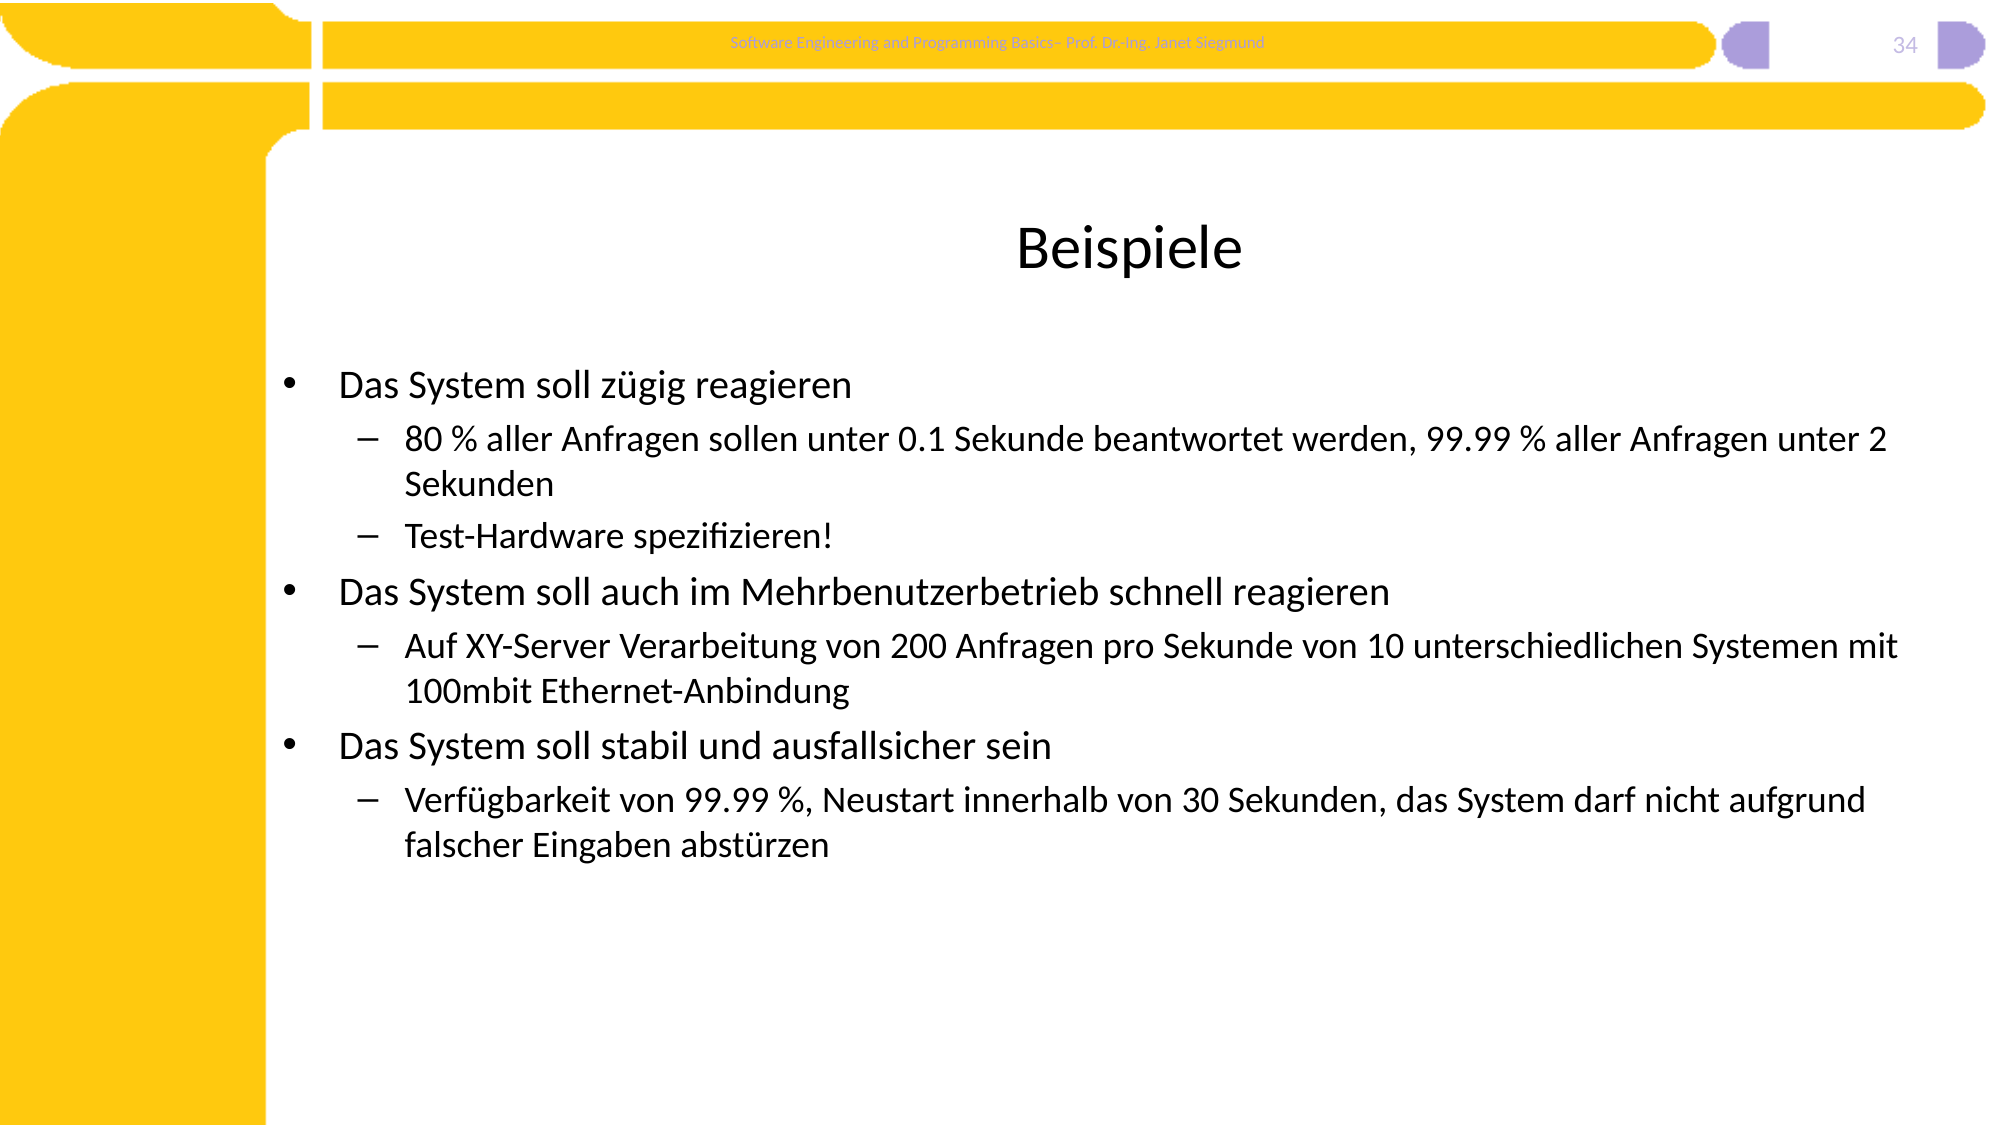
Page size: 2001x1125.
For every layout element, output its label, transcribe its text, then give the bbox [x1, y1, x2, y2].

list Das System soll zügig reagieren 80 % aller Anfragen sollen unter 0.1 Sekunde beantwortet werden, 99.99 % aller Anfragen unter 2 Sekunden Test-Hardware spezifizieren! Das System soll auch im Mehrbenutzerbetrieb schnell reagieren Auf XY-Server Verarbeitung von 200 Anfragen pro Sekunde von 10 unterschiedlichen Systemen mit 100mbit Ethernet-Anbindung Das System soll stabil und ausfallsicher sein Verfügbarkeit von 99.99 %, Neustart innerhalb von 30 Sekunden, das System darf nicht aufgrund falscher Eingaben abstürzen [267, 349, 1993, 1104]
picture [0, 3, 1999, 1125]
slide_number 34 [1767, 20, 1934, 67]
title Beispiele [267, 149, 1993, 338]
